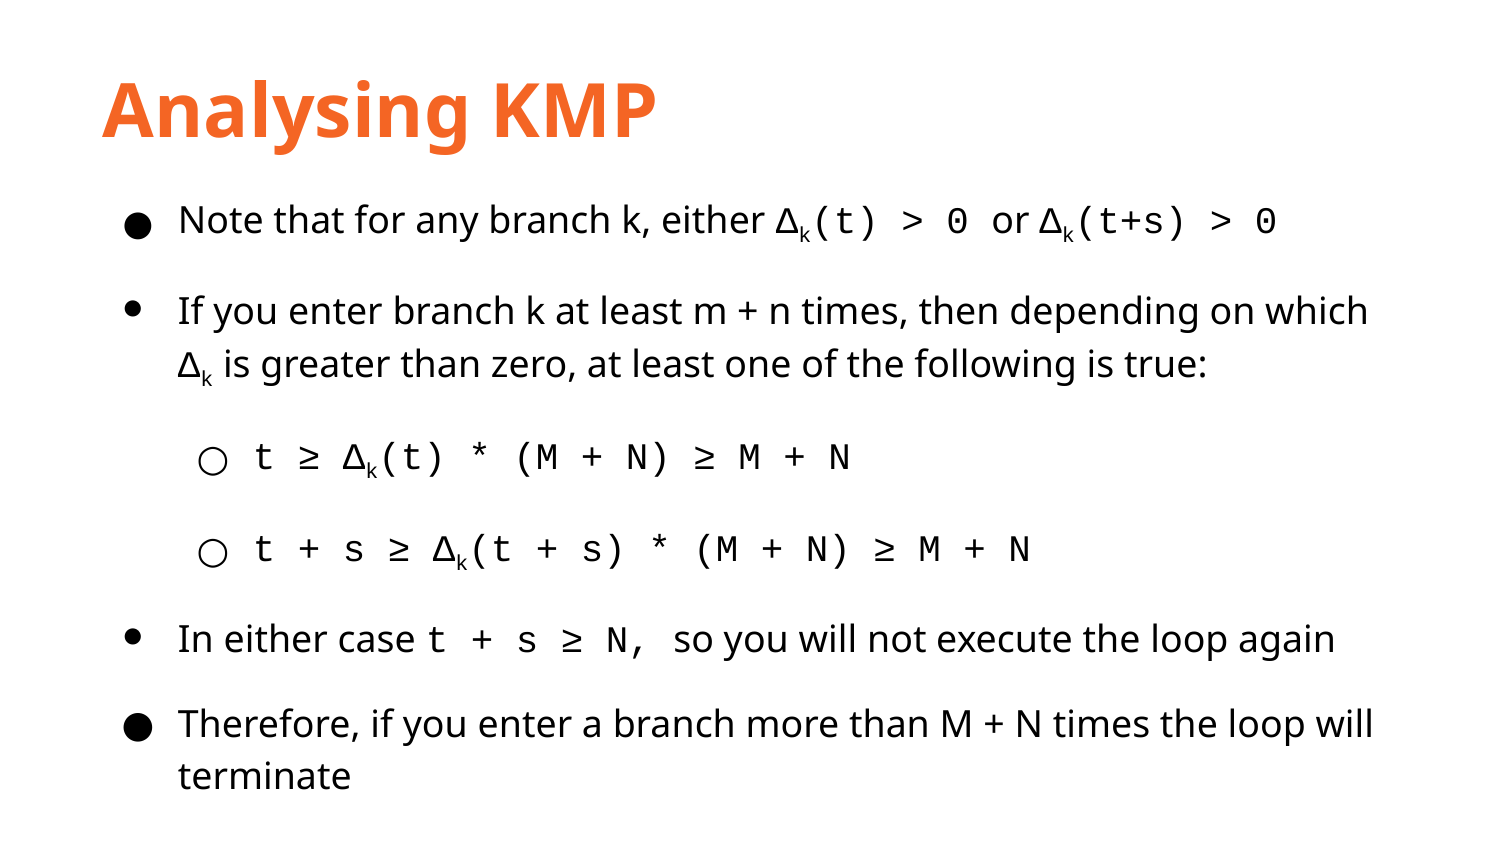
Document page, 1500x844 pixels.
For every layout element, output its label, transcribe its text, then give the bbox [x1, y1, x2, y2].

title Note that for any branch k, either Δk(t) > 0 or Δk(t+s) > 0 If you enter branch k at least m + n times, then depending on which Δk is greater than zero, at least one of the following is true: t ≥ Δk(t) * (M + N) ≥ M + N t + s ≥ Δk(t + s) * (M + N) ≥ M + N In either case t + s ≥ N, so you will not execute the loop again Therefore, if you enter a branch more than M + N times the loop will terminate On each iteration, the loop goes through one of the three branches So the loop iterates at most 3*(M + N) = O(M + N) times [87, 174, 1408, 677]
title Analysing KMP [87, 47, 1408, 174]
